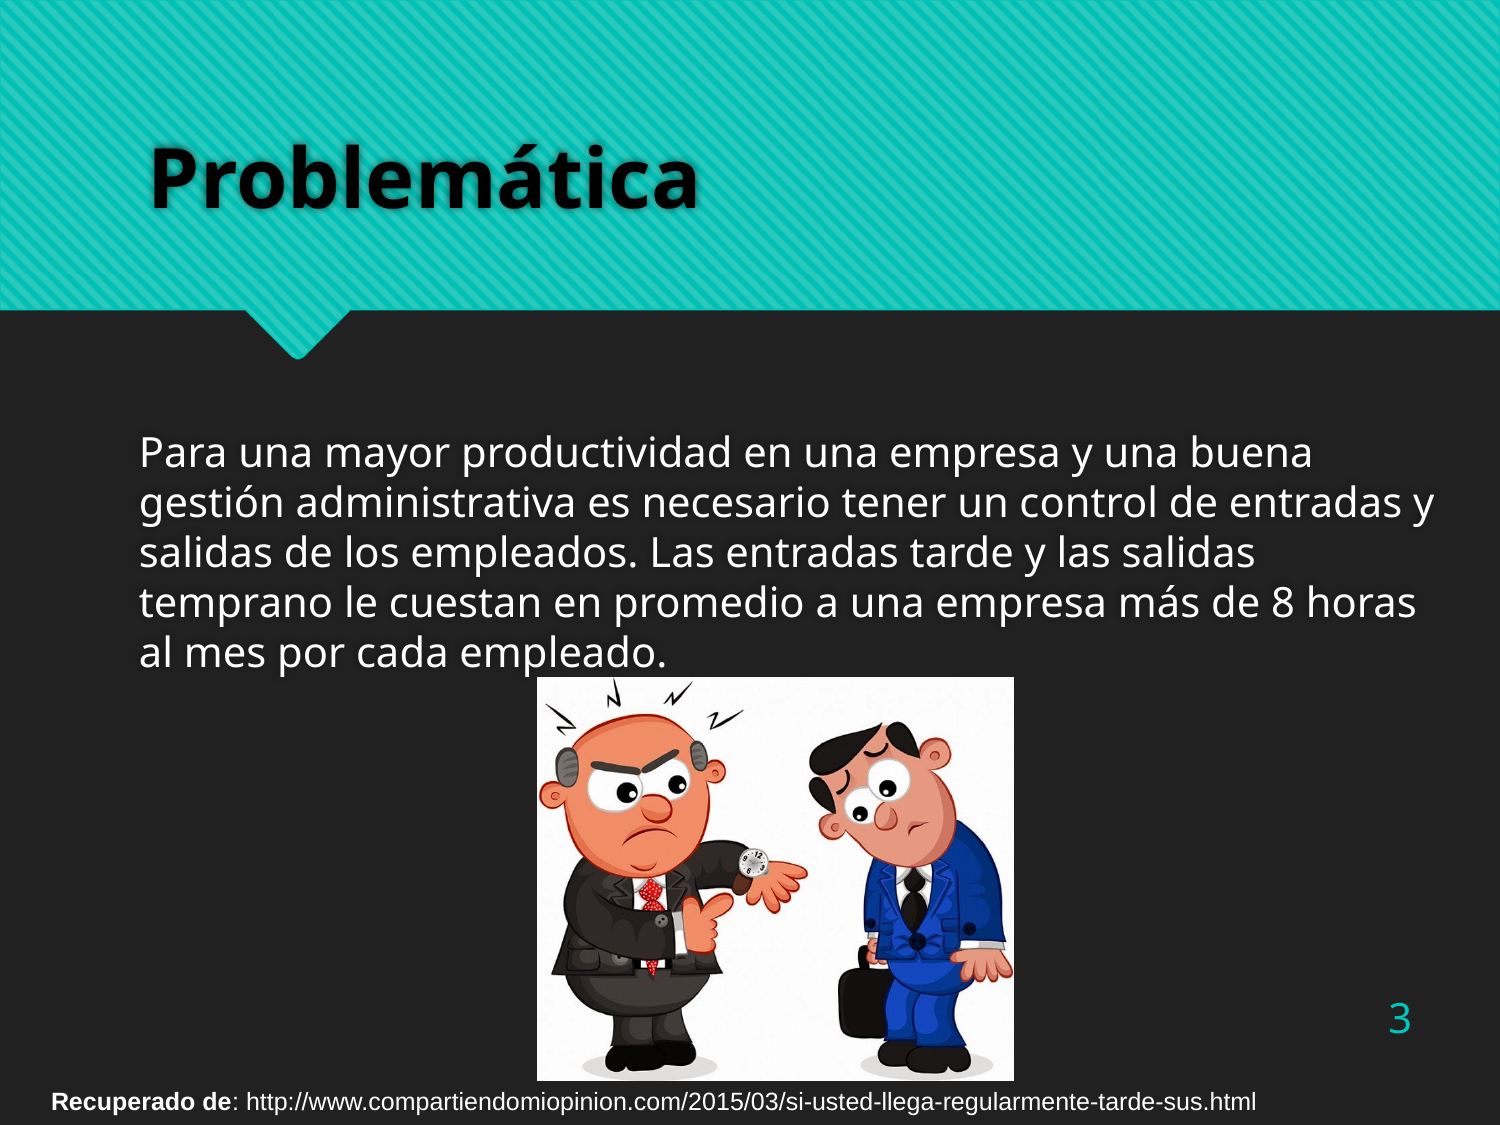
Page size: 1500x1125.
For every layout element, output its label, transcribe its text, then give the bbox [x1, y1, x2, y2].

text_box Recuperado de: http://www.compartiendomiopinion.com/2015/03/si-usted-llega-regularmente-tarde-sus.html [36, 1077, 1421, 1123]
picture [537, 676, 1014, 1081]
slide_number 3 [1296, 970, 1428, 1051]
title Problemática [132, 73, 1368, 233]
list Para una mayor productividad en una empresa y una buena gestión administrativa es necesario tener un control de entradas y salidas de los empleados. Las entradas tarde y las salidas temprano le cuestan en promedio a una empresa más de 8 horas al mes por cada empleado. [123, 424, 1473, 678]
